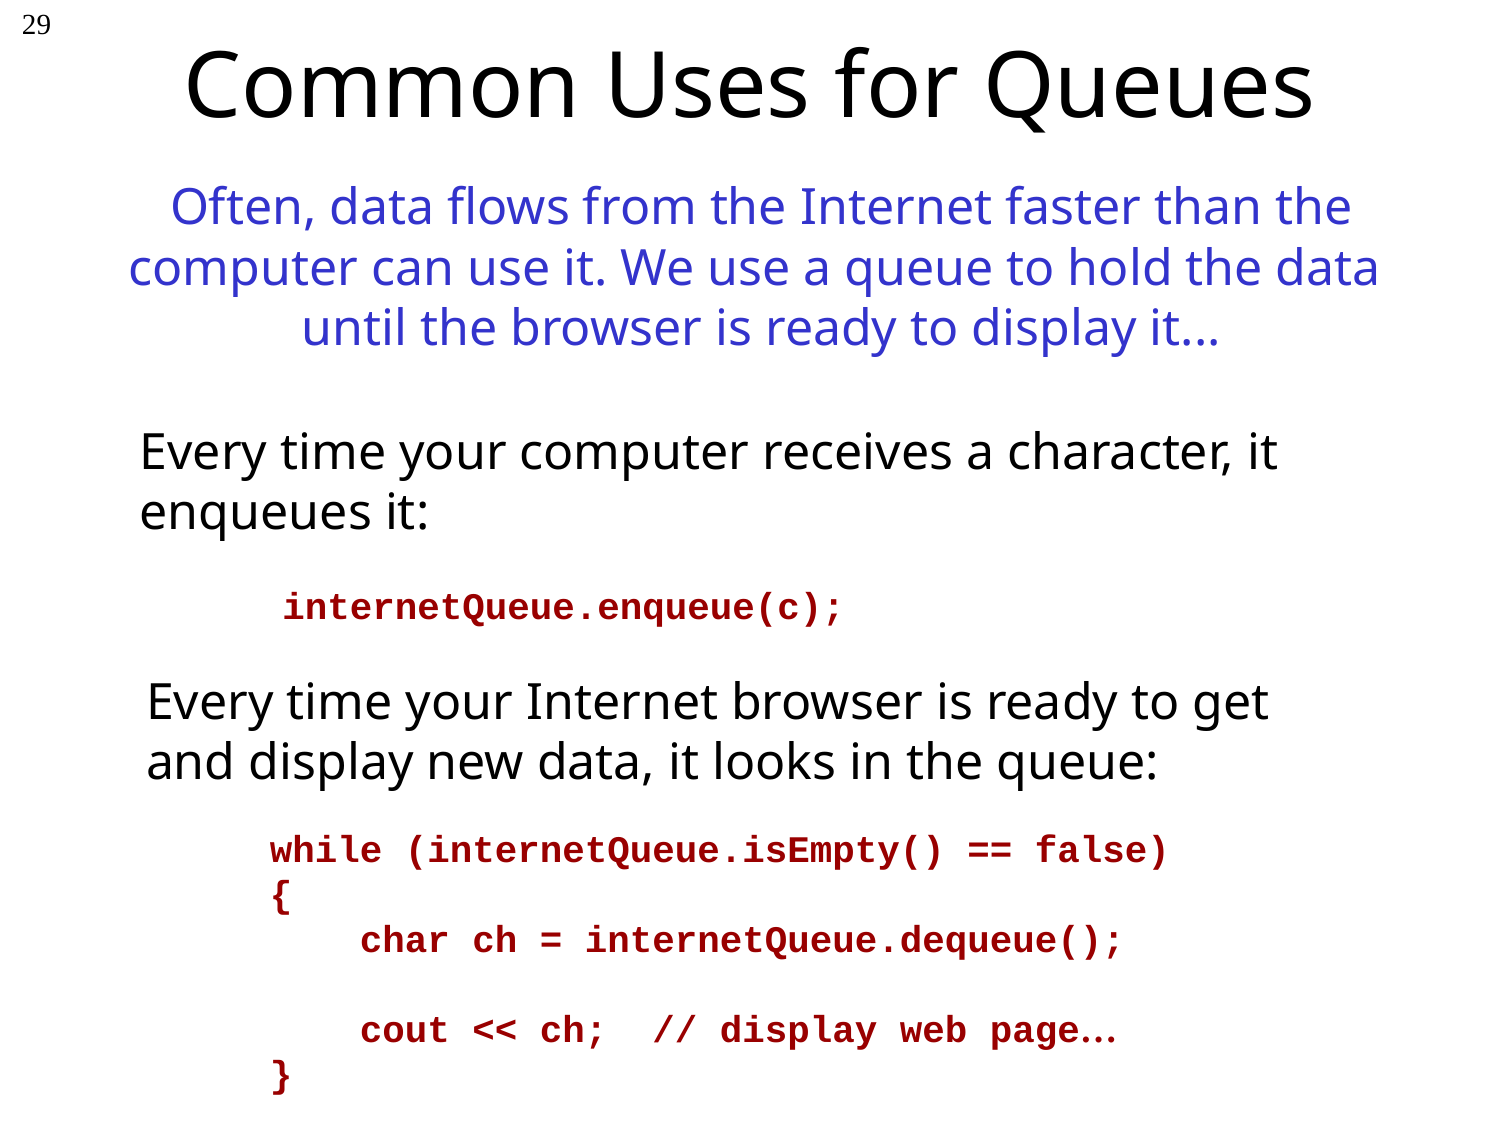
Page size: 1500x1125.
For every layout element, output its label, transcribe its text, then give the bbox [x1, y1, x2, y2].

text_box while (internetQueue.isEmpty() == false) { char ch = internetQueue.dequeue(); cout << ch; // display web page… } [187, 817, 1238, 1125]
text_box Every time your Internet browser is ready to get and display new data, it looks in the queue: [131, 662, 1375, 798]
text_box Every time your computer receives a character, it enqueues it: [125, 412, 1425, 548]
slide_number 29 [0, 0, 67, 73]
title Common Uses for Queues [112, 0, 1388, 167]
text_box Often, data flows from the Internet faster than the computer can use it. We use a queue to hold the data until the browser is ready to display it... [99, 167, 1424, 363]
text_box internetQueue.enqueue(c); [199, 574, 963, 695]
